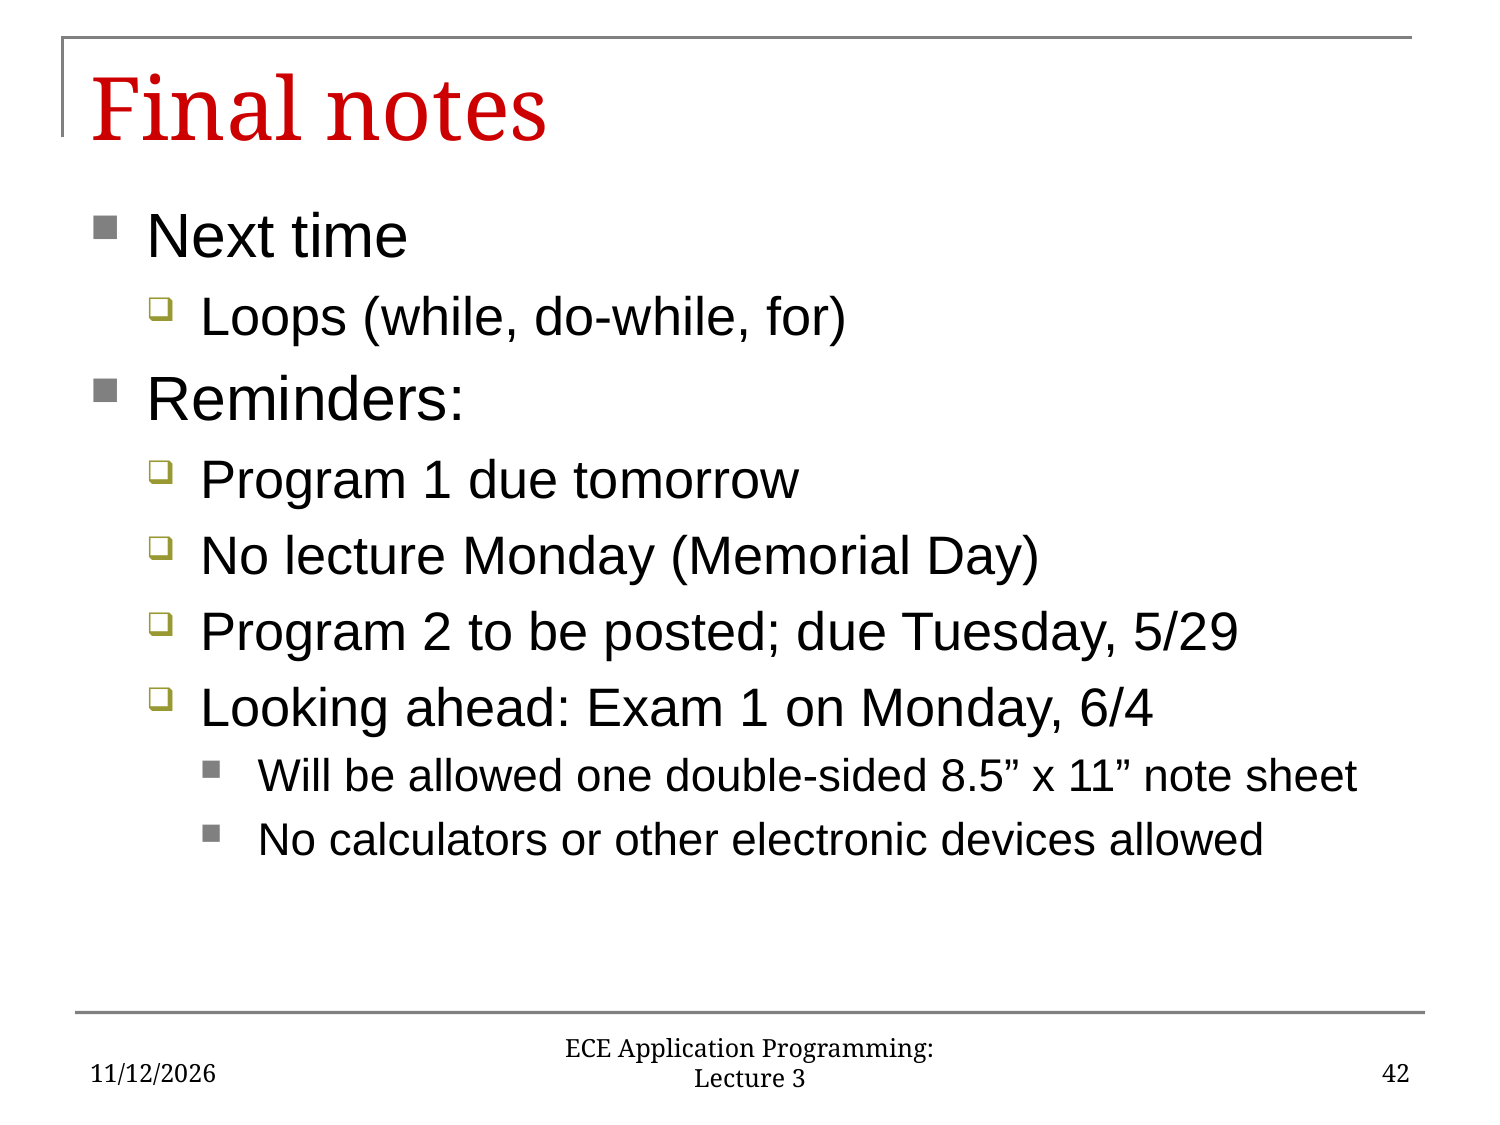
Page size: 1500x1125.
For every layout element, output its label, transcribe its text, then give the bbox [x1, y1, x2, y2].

list Next time Loops (while, do-while, for) Reminders: Program 1 due tomorrow No lecture Monday (Memorial Day) Program 2 to be posted; due Tuesday, 5/29 Looking ahead: Exam 1 on Monday, 6/4 Will be allowed one double-sided 8.5” x 11” note sheet No calculators or other electronic devices allowed [75, 187, 1425, 1006]
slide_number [74, 1023, 426, 1100]
footer ECE Application Programming: Lecture 3 [512, 1024, 988, 1101]
slide_number 42 [1074, 1023, 1426, 1100]
title Final notes [75, 45, 1425, 163]
